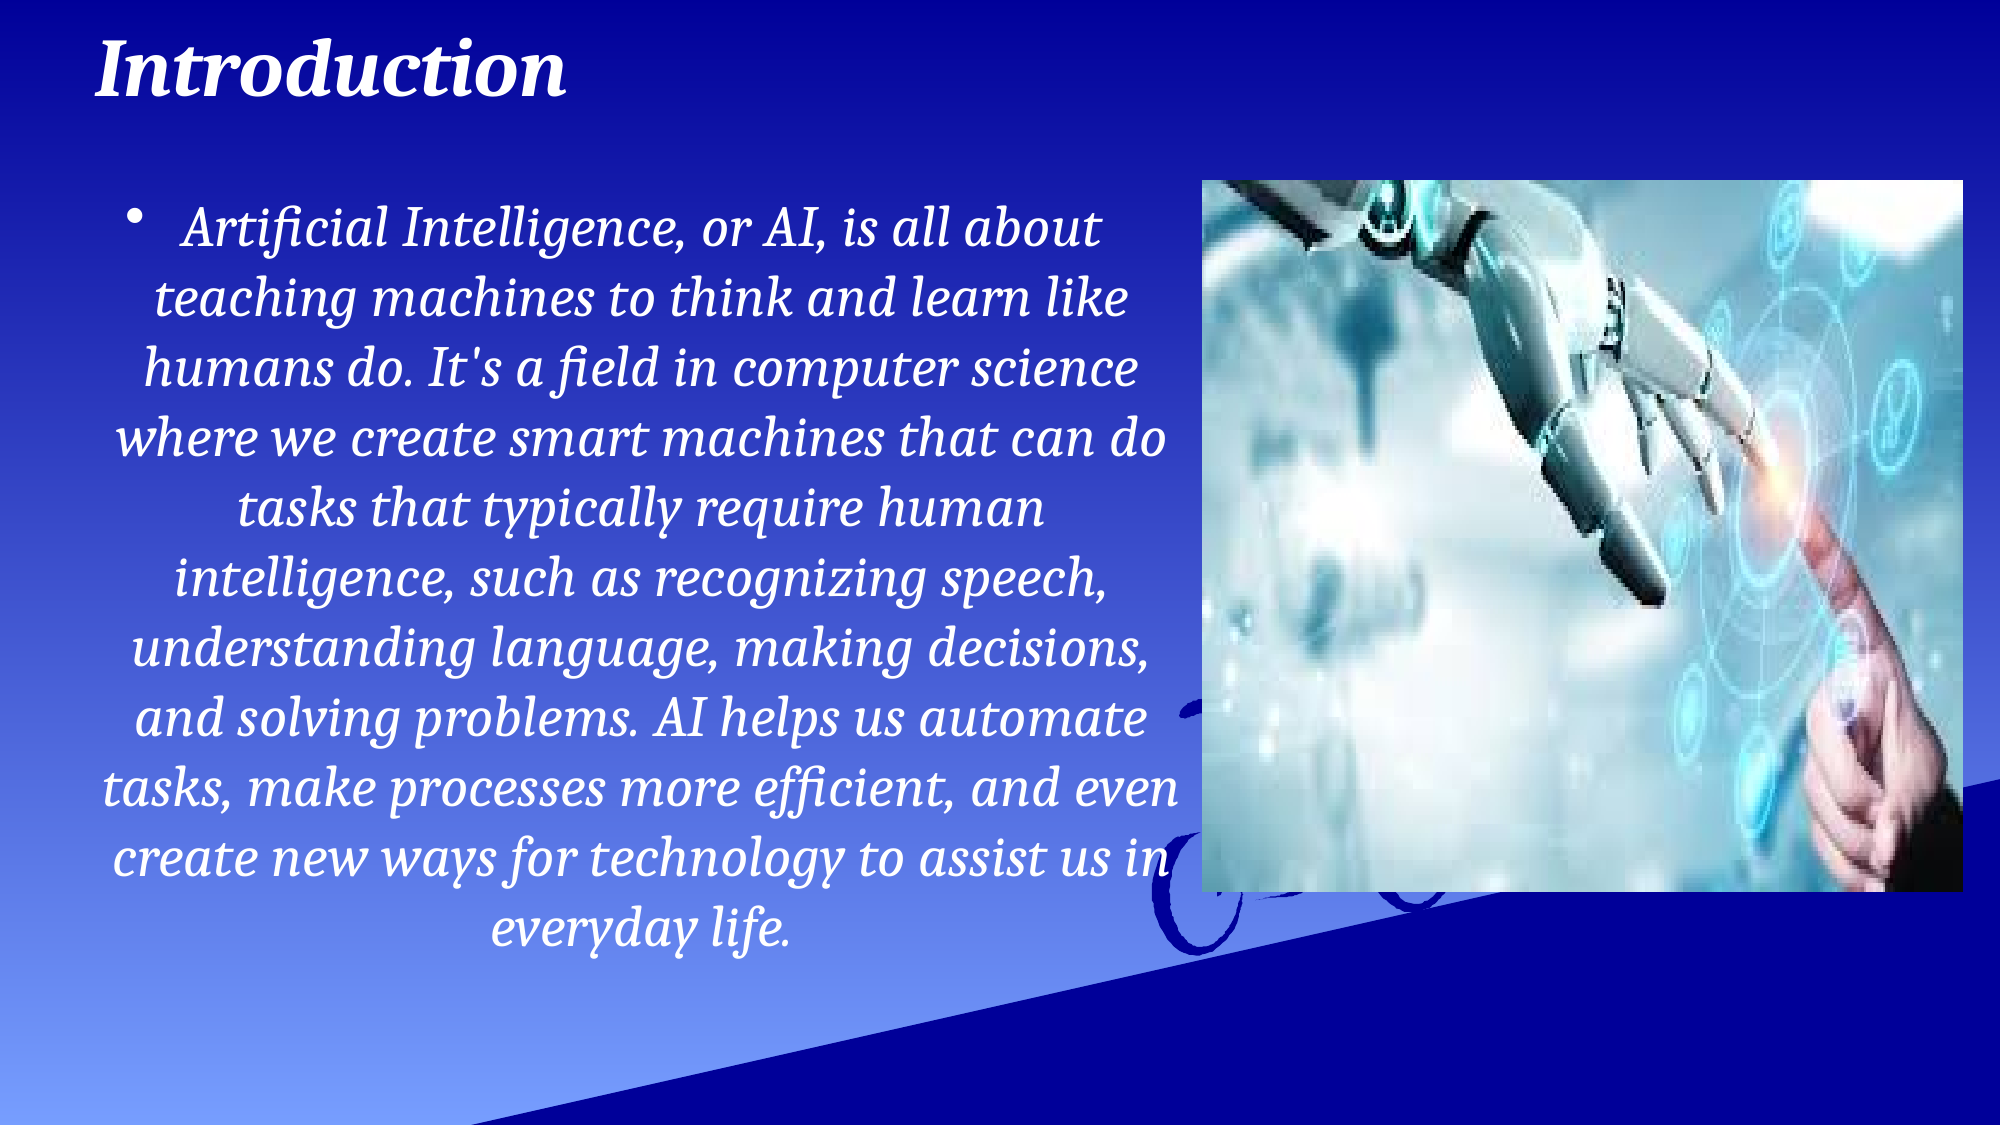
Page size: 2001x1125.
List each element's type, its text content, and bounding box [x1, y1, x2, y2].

list Artificial Intelligence, or AI, is all about teaching machines to think and learn like humans do. It's a field in computer science where we create smart machines that can do tasks that typically require human intelligence, such as recognizing speech, understanding language, making decisions, and solving problems. AI helps us automate tasks, make processes more efficient, and even create new ways for technology to assist us in everyday life. [24, 180, 1204, 1084]
title Introduction [80, 44, 830, 180]
picture [1202, 180, 1963, 892]
